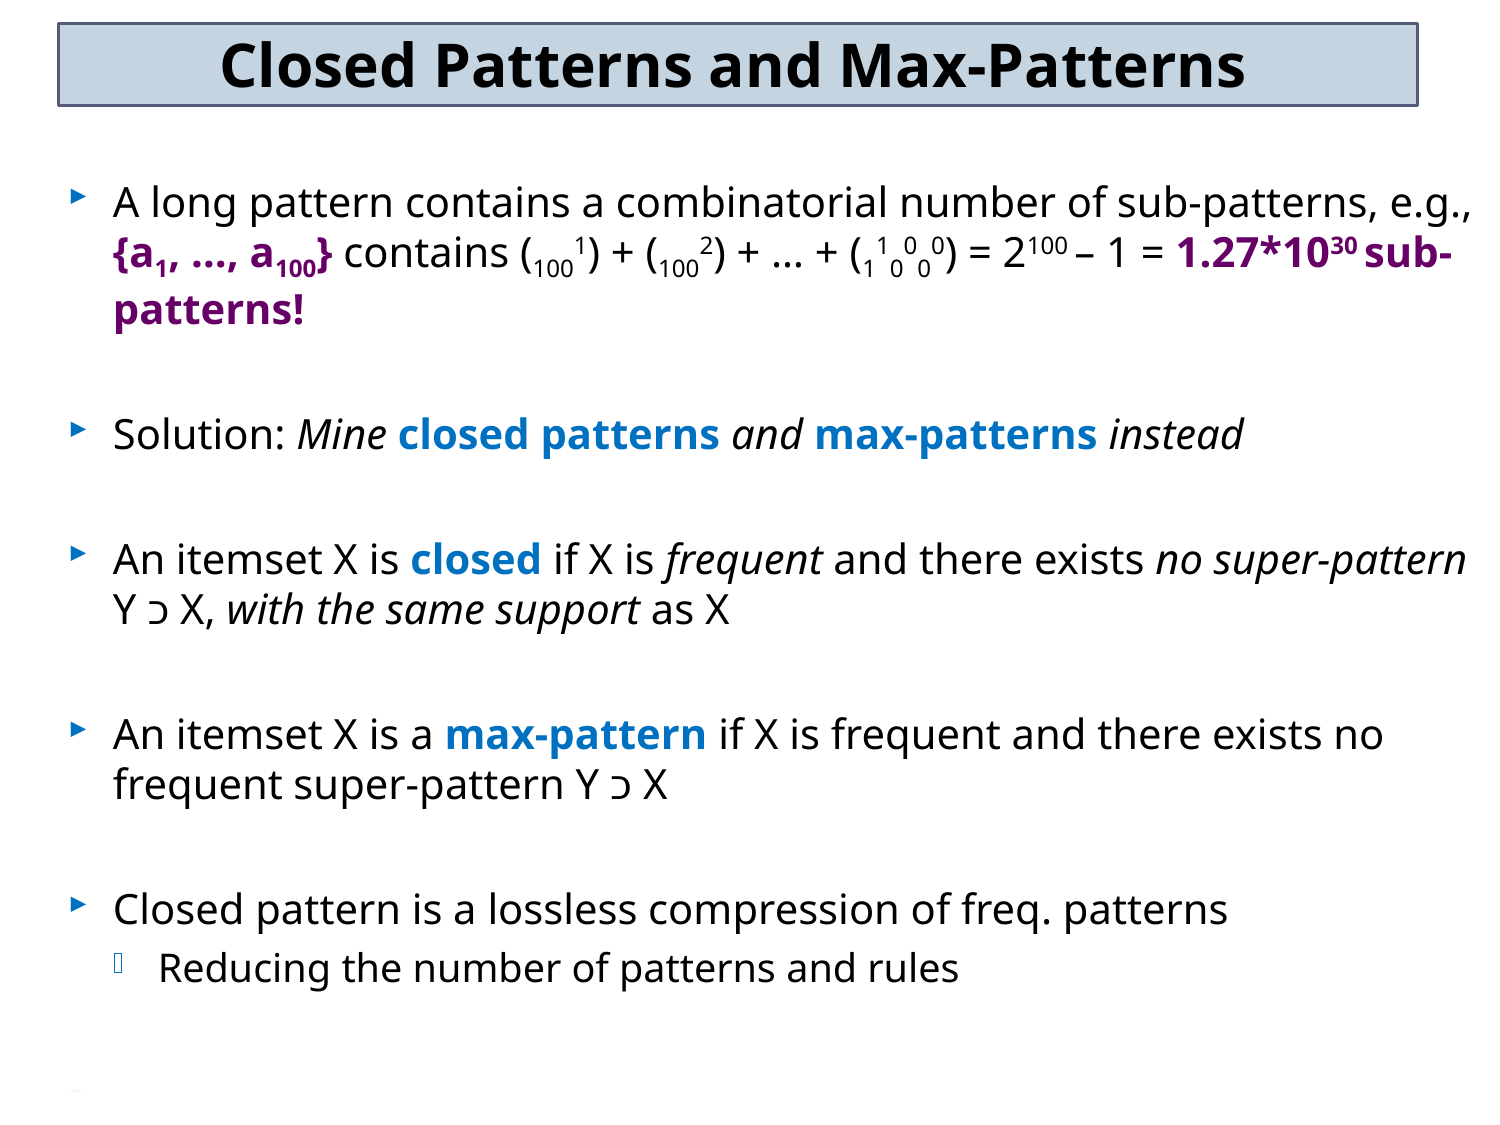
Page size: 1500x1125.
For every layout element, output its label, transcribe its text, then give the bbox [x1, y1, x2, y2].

title Closed Patterns and Max-Patterns [58, 24, 1409, 105]
list A long pattern contains a combinatorial number of sub-patterns, e.g., {a1, …, a100} contains (1001) + (1002) + … + (110000) = 2100 – 1 = 1.27*1030 sub-patterns! Solution: Mine closed patterns and max-patterns instead An itemset X is closed if X is frequent and there exists no super-pattern Y כ X, with the same support as X An itemset X is a max-pattern if X is frequent and there exists no frequent super-pattern Y כ X Closed pattern is a lossless compression of freq. patterns Reducing the number of patterns and rules [52, 105, 1492, 1059]
